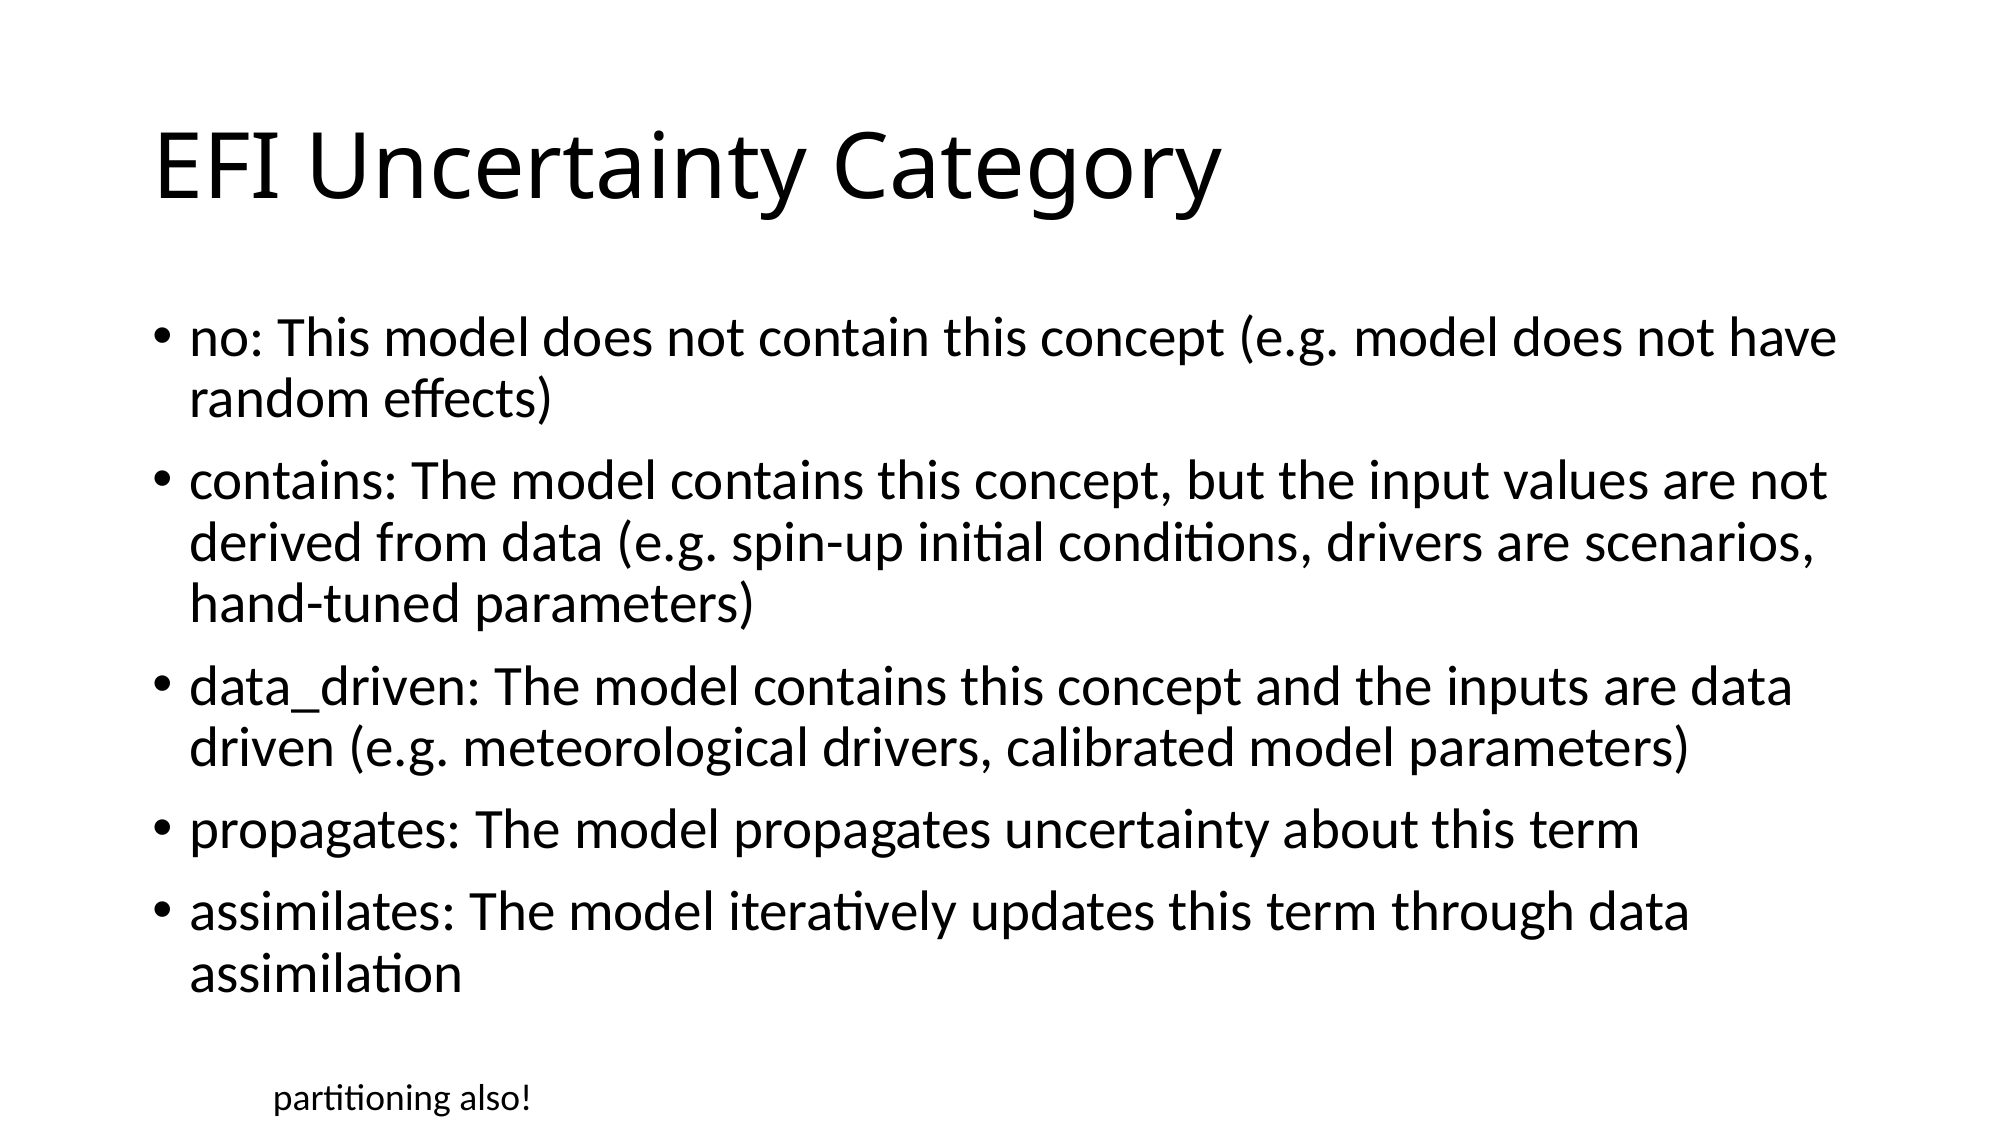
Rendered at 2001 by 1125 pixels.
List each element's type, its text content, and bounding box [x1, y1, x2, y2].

text_box partitioning also! [258, 1065, 548, 1125]
title EFI Uncertainty Category [137, 59, 1863, 278]
list no: This model does not contain this concept (e.g. model does not have random effects) contains: The model contains this concept, but the input values are not derived from data (e.g. spin-up initial conditions, drivers are scenarios, hand-tuned parameters) data_driven: The model contains this concept and the inputs are data driven (e.g. meteorological drivers, calibrated model parameters) propagates: The model propagates uncertainty about this term assimilates: The model iteratively updates this term through data assimilation [137, 299, 1863, 1014]
